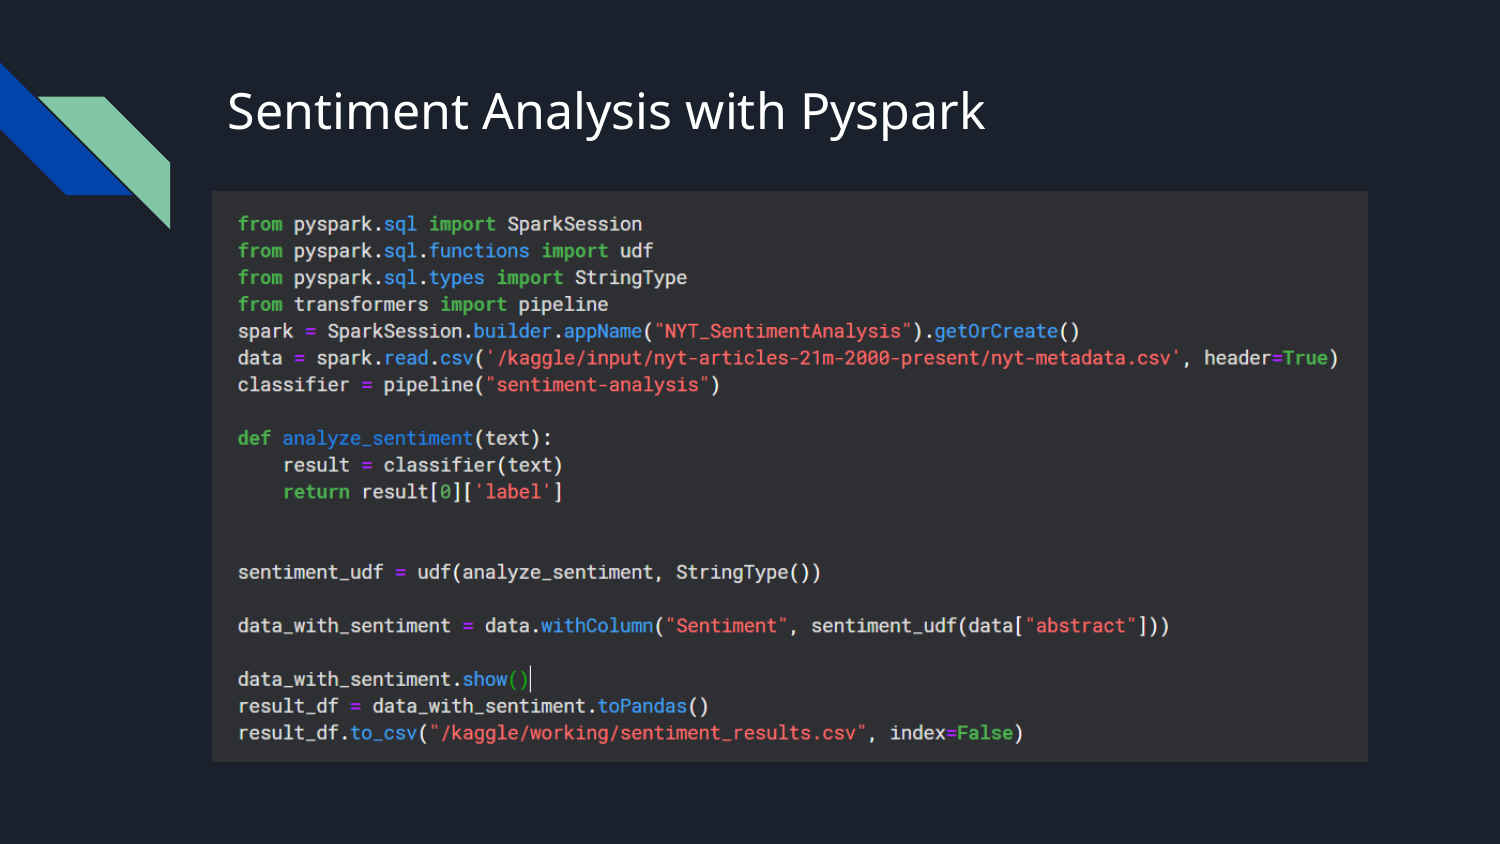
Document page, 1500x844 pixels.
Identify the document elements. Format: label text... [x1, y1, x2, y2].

picture [212, 191, 1368, 762]
title Sentiment Analysis with Pyspark [212, 64, 1368, 191]
